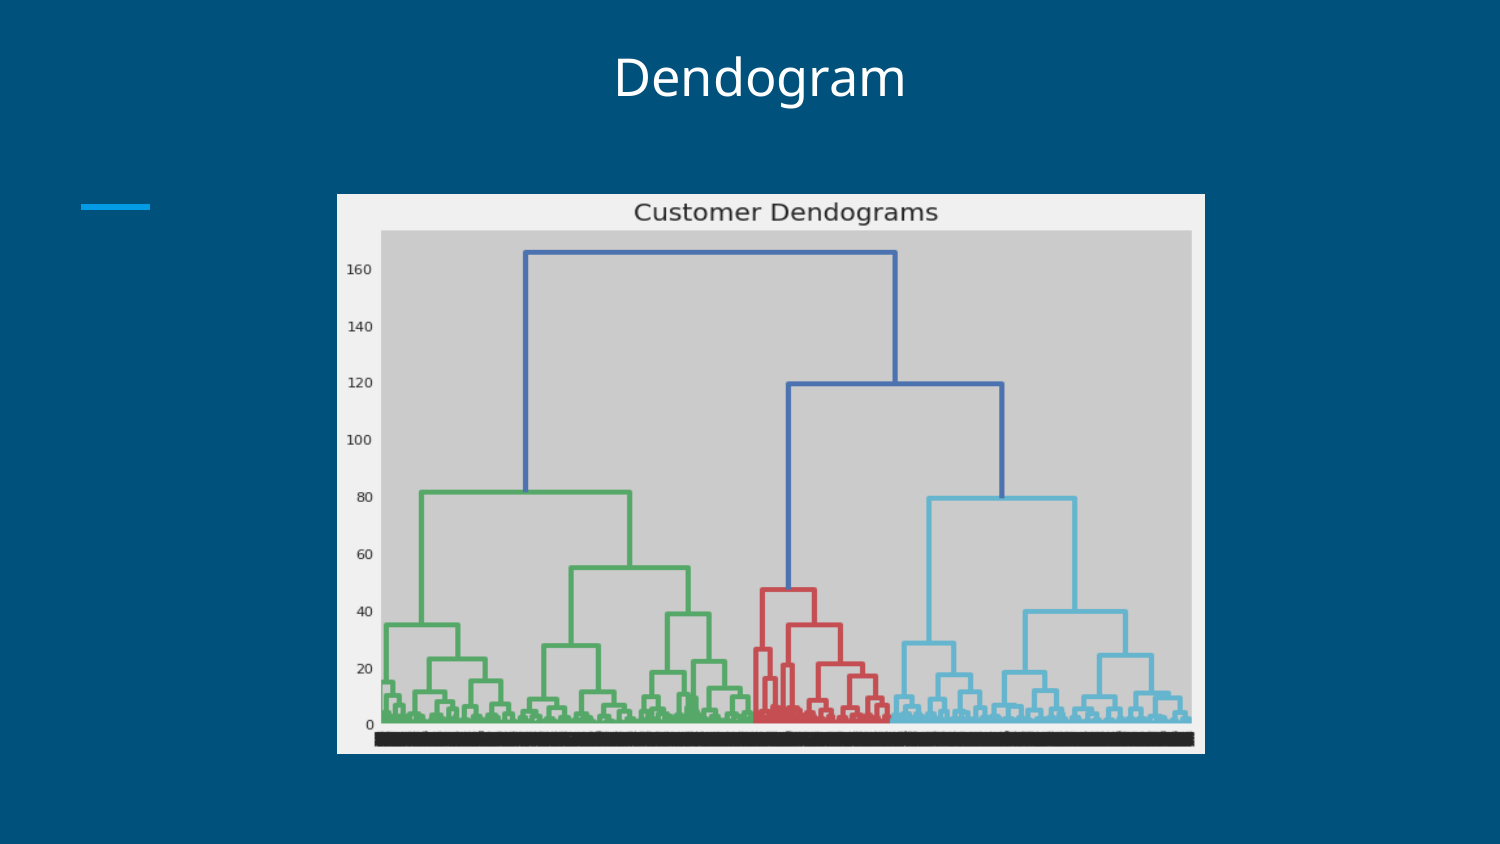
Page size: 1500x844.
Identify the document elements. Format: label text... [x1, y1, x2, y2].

picture [338, 195, 1204, 753]
title Dendogram [598, 44, 945, 123]
